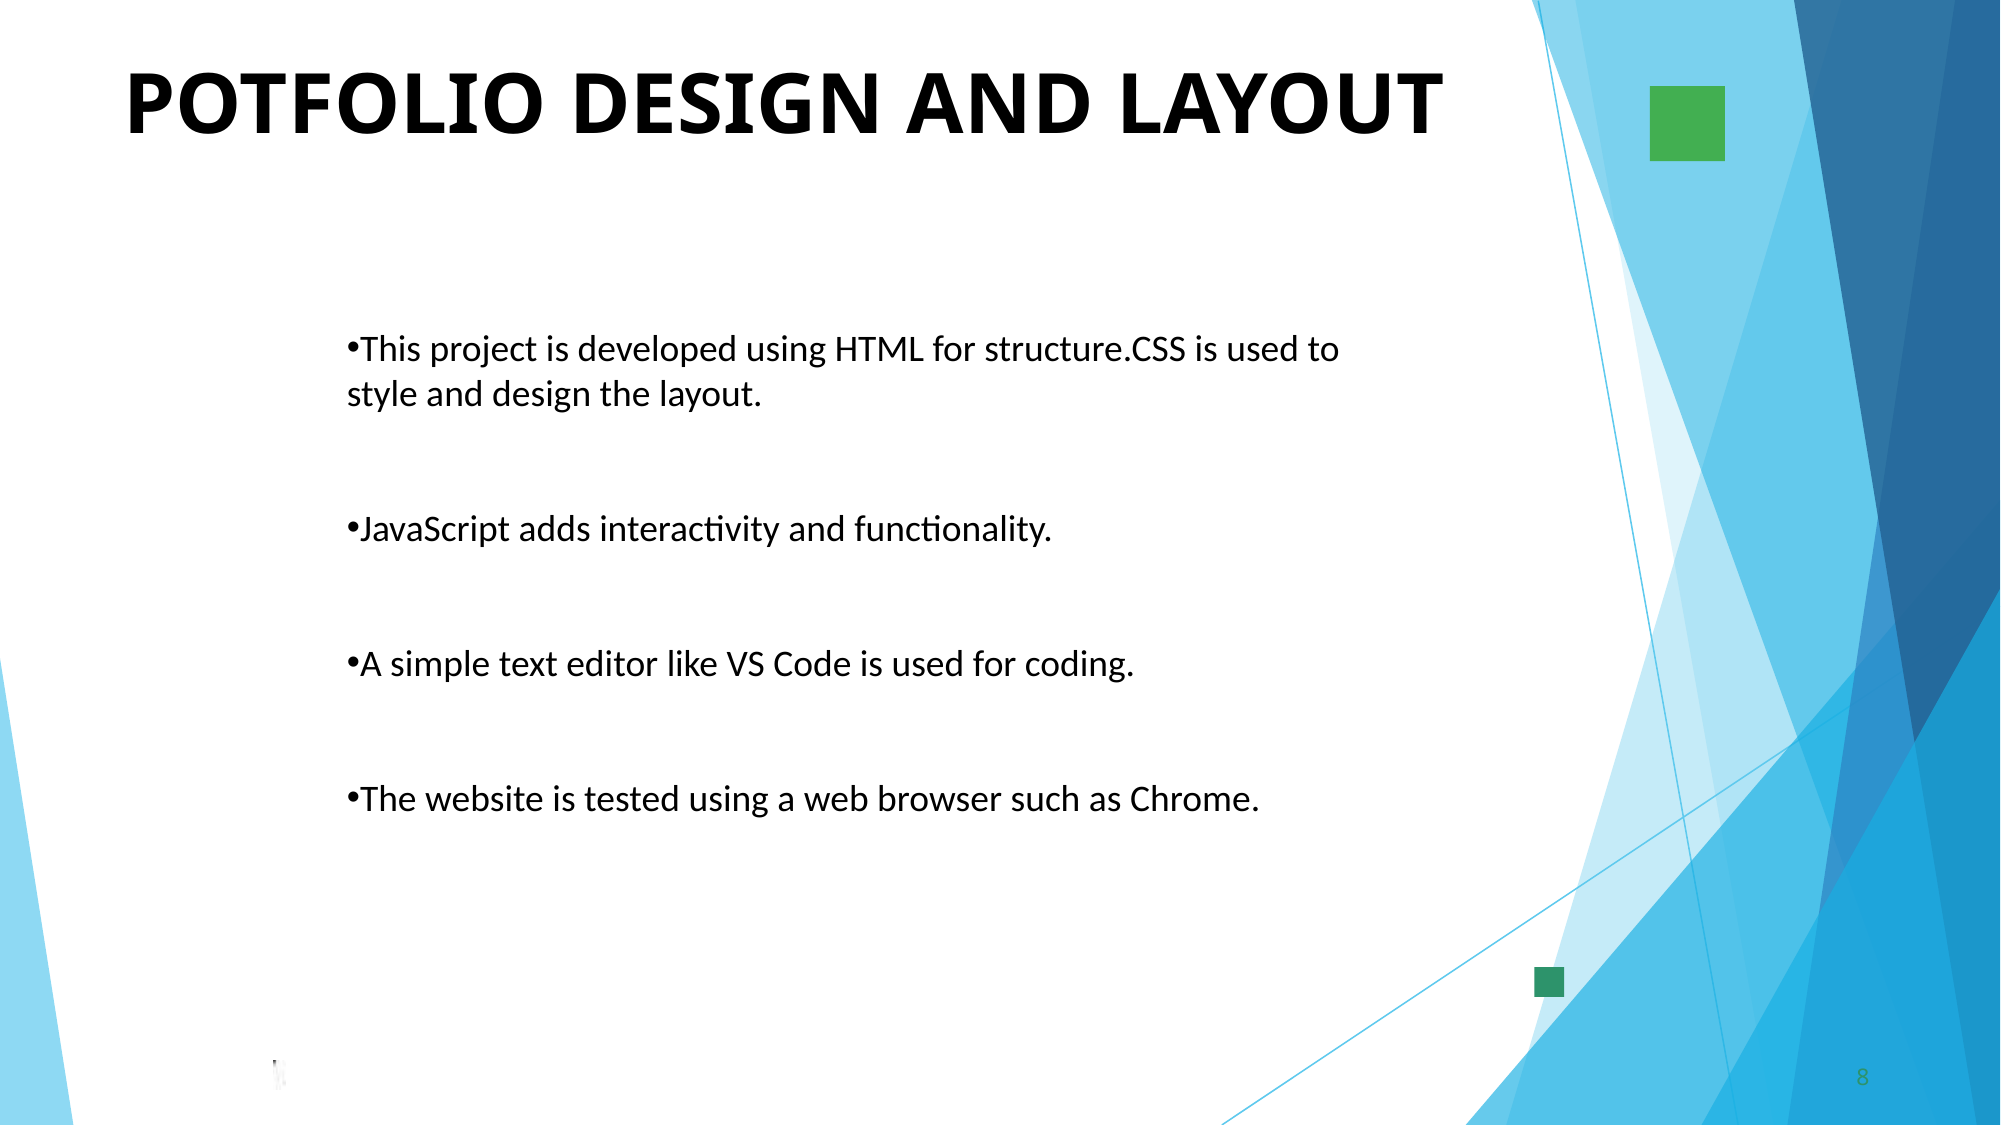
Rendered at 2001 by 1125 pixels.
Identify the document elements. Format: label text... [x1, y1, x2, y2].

text_box This project is developed using HTML for structure.CSS is used to style and design the layout. JavaScript adds interactivity and functionality. A simple text editor like VS Code is used for coding. The website is tested using a web browser such as Chrome. [332, 316, 1364, 872]
picture [273, 1060, 287, 1091]
text_box 8 [1849, 1061, 1888, 1095]
text_box [1649, 86, 1725, 162]
text_box POTFOLIO DESIGN AND LAYOUT [121, 47, 1564, 150]
text_box [1534, 967, 1565, 997]
